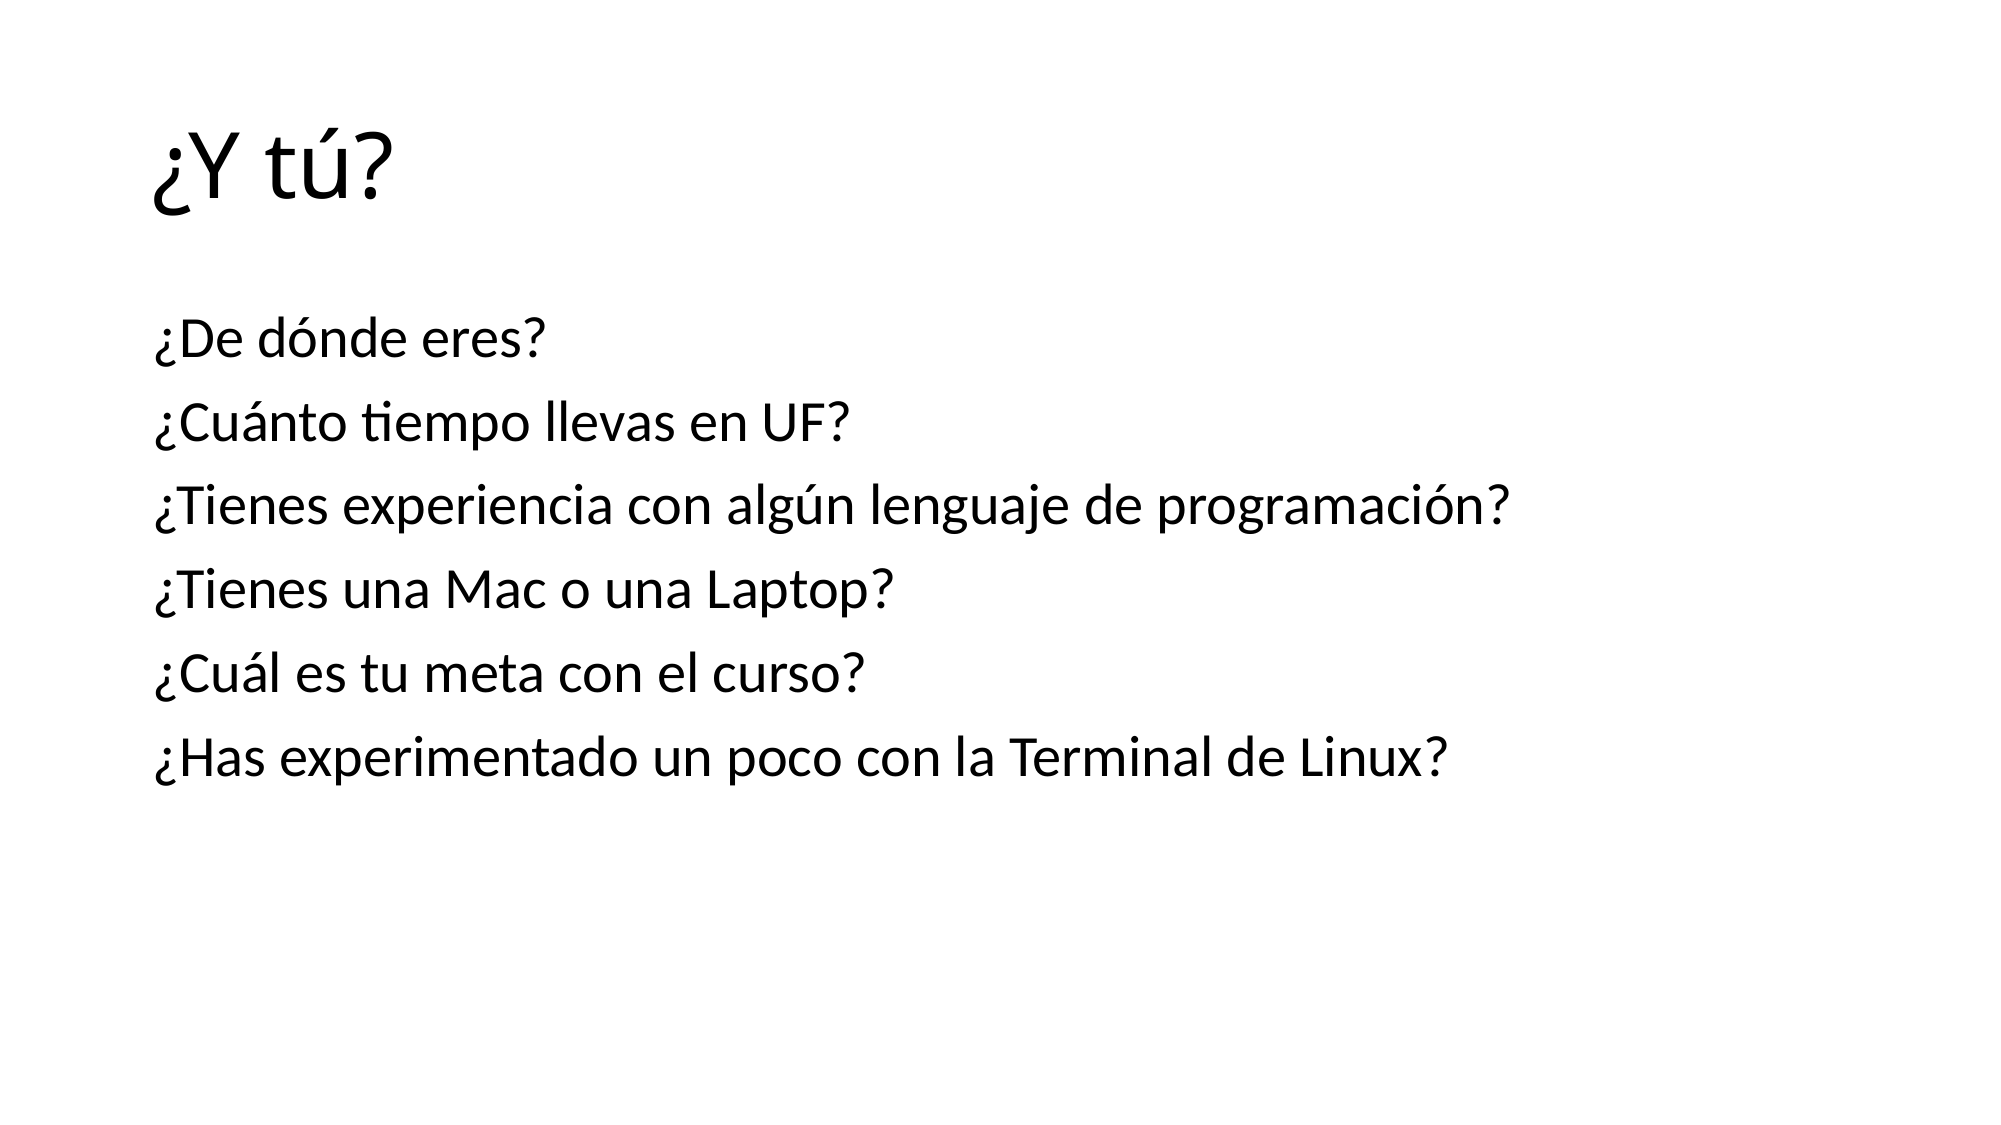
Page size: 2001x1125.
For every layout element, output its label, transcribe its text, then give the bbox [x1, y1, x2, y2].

title ¿Y tú? [137, 59, 1863, 278]
list ¿De dónde eres? ¿Cuánto tiempo llevas en UF? ¿Tienes experiencia con algún lenguaje de programación? ¿Tienes una Mac o una Laptop? ¿Cuál es tu meta con el curso? ¿Has experimentado un poco con la Terminal de Linux? [137, 299, 1863, 1014]
